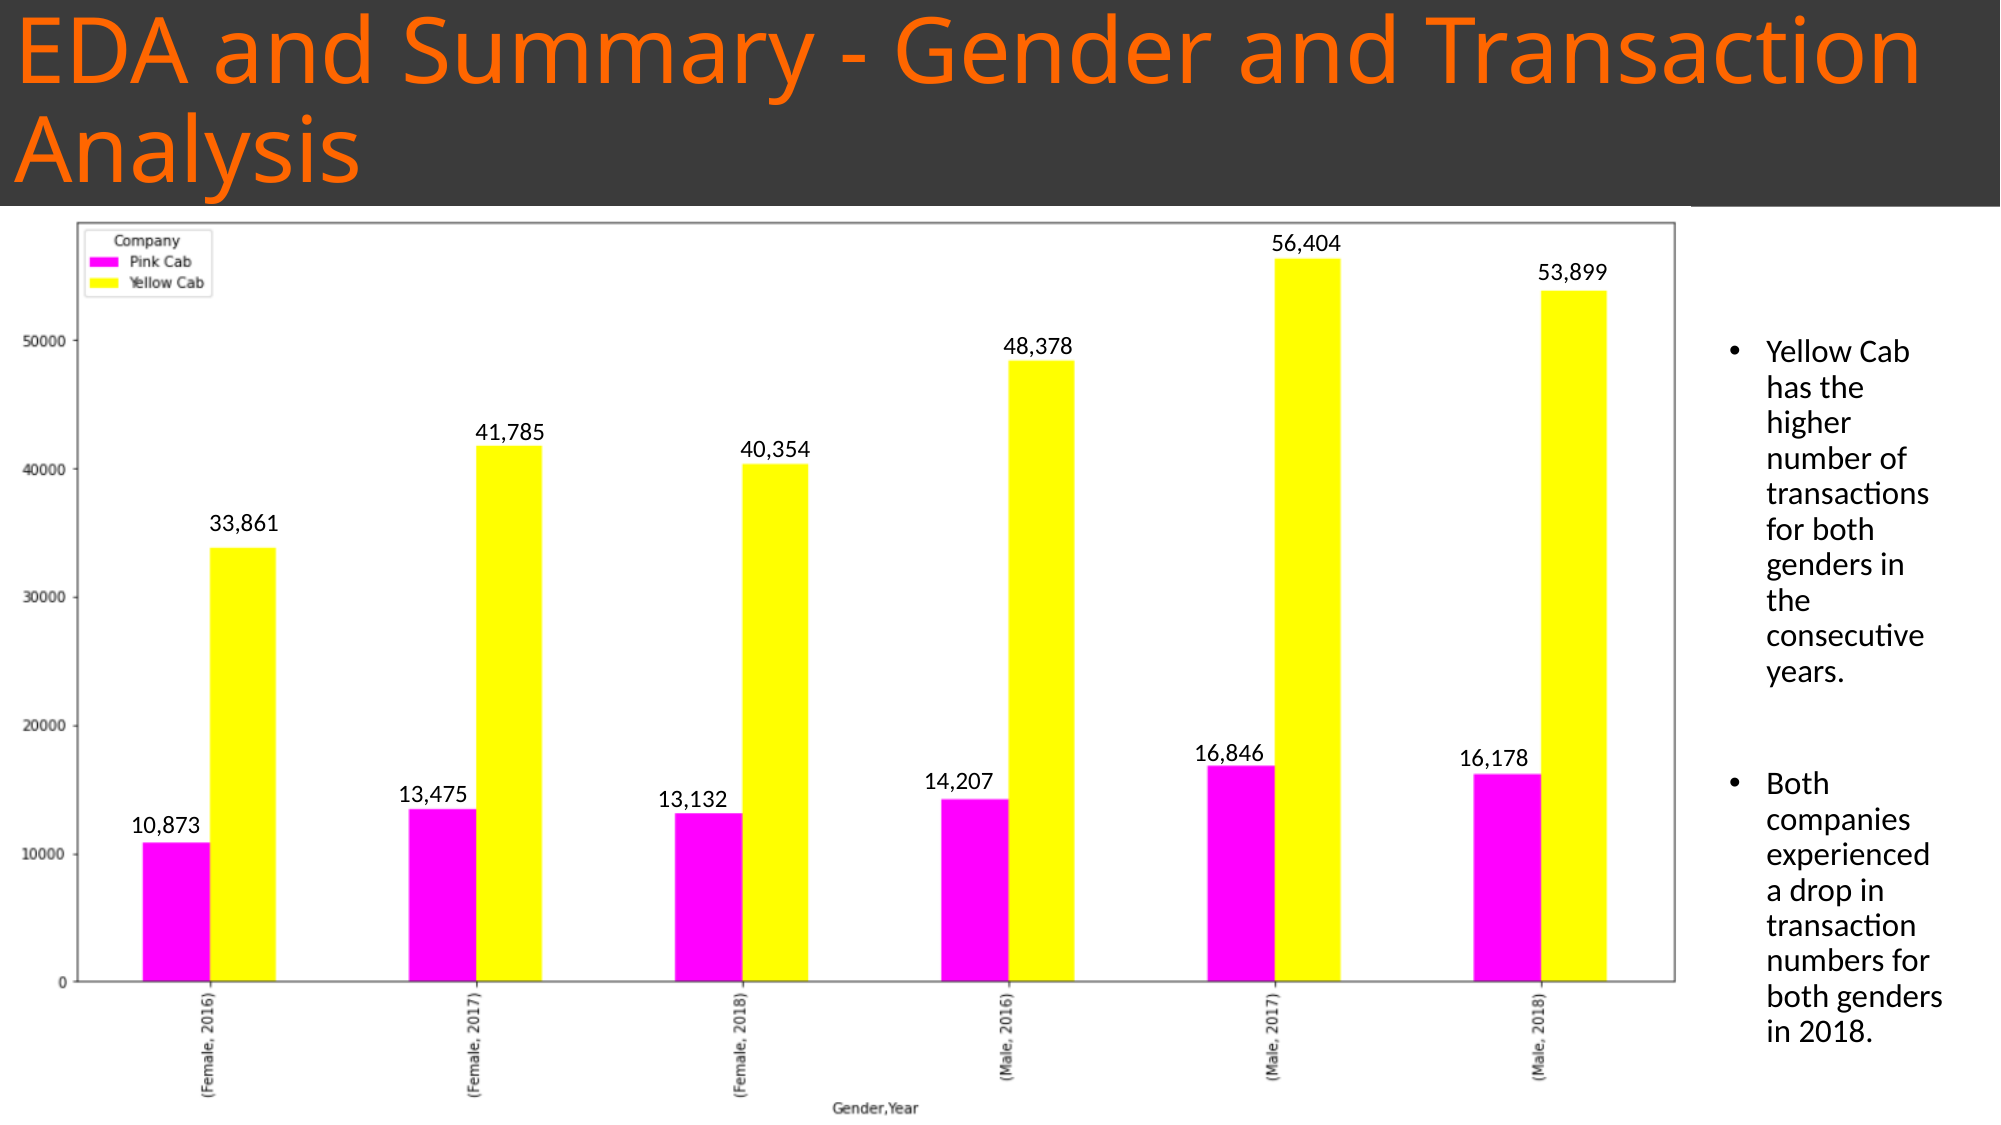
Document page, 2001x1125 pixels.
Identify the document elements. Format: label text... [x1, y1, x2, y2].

picture [0, 206, 1691, 1125]
title EDA and Summary - Gender and Transaction Analysis [0, 0, 2000, 207]
list Yellow Cab has the higher number of transactions for both genders in the consecutive years. Both companies experienced a drop in transaction numbers for both genders in 2018. [1714, 266, 1959, 1076]
